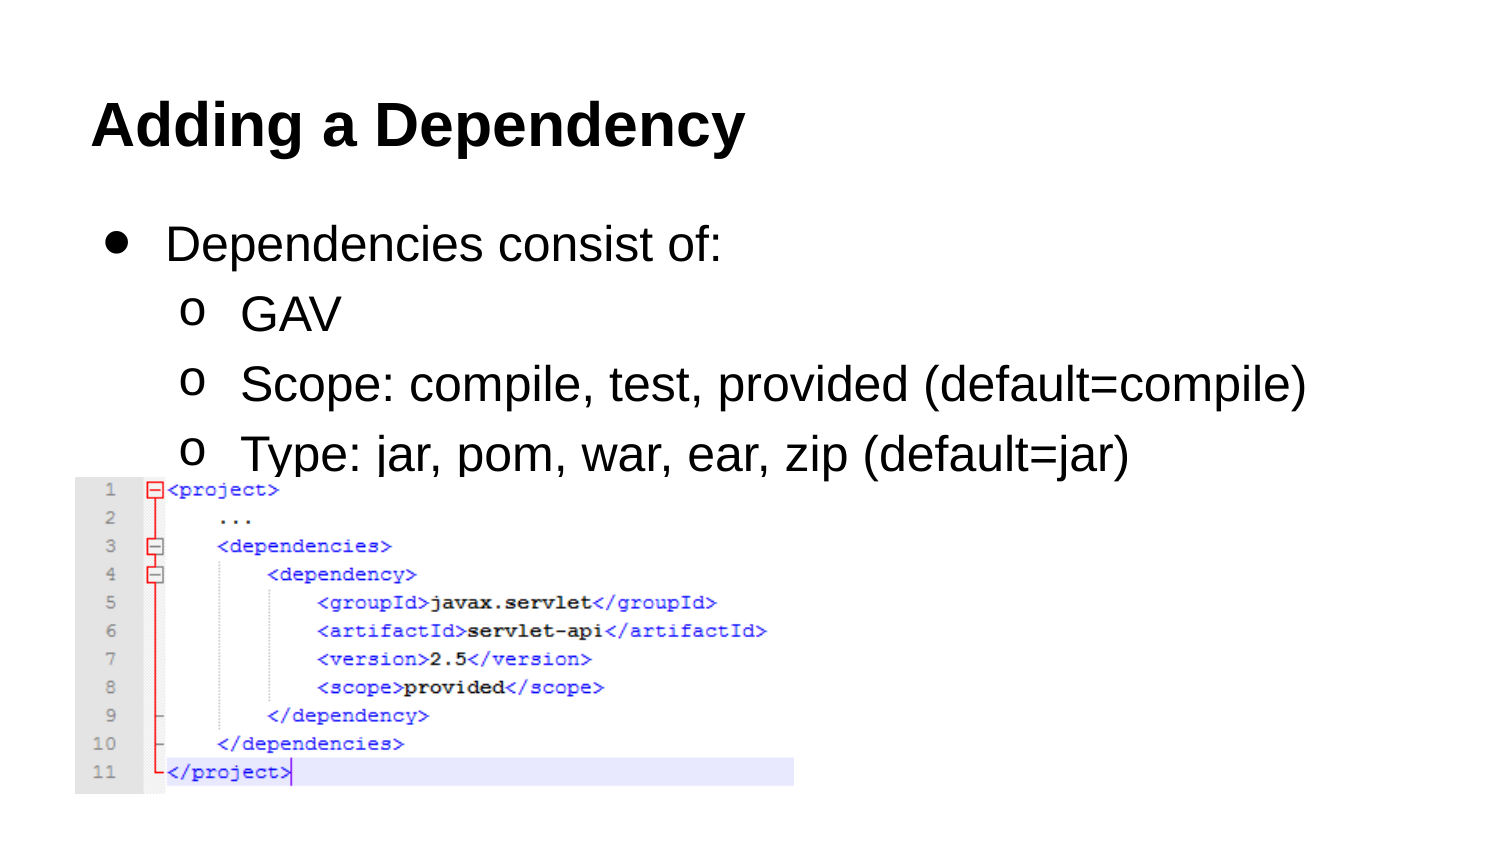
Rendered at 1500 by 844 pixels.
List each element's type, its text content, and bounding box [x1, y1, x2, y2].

picture [74, 477, 794, 794]
title Adding a Dependency [75, 33, 1425, 175]
list Dependencies consist of: GAV Scope: compile, test, provided (default=compile) Type: jar, pom, war, ear, zip (default=jar) [75, 196, 1425, 808]
